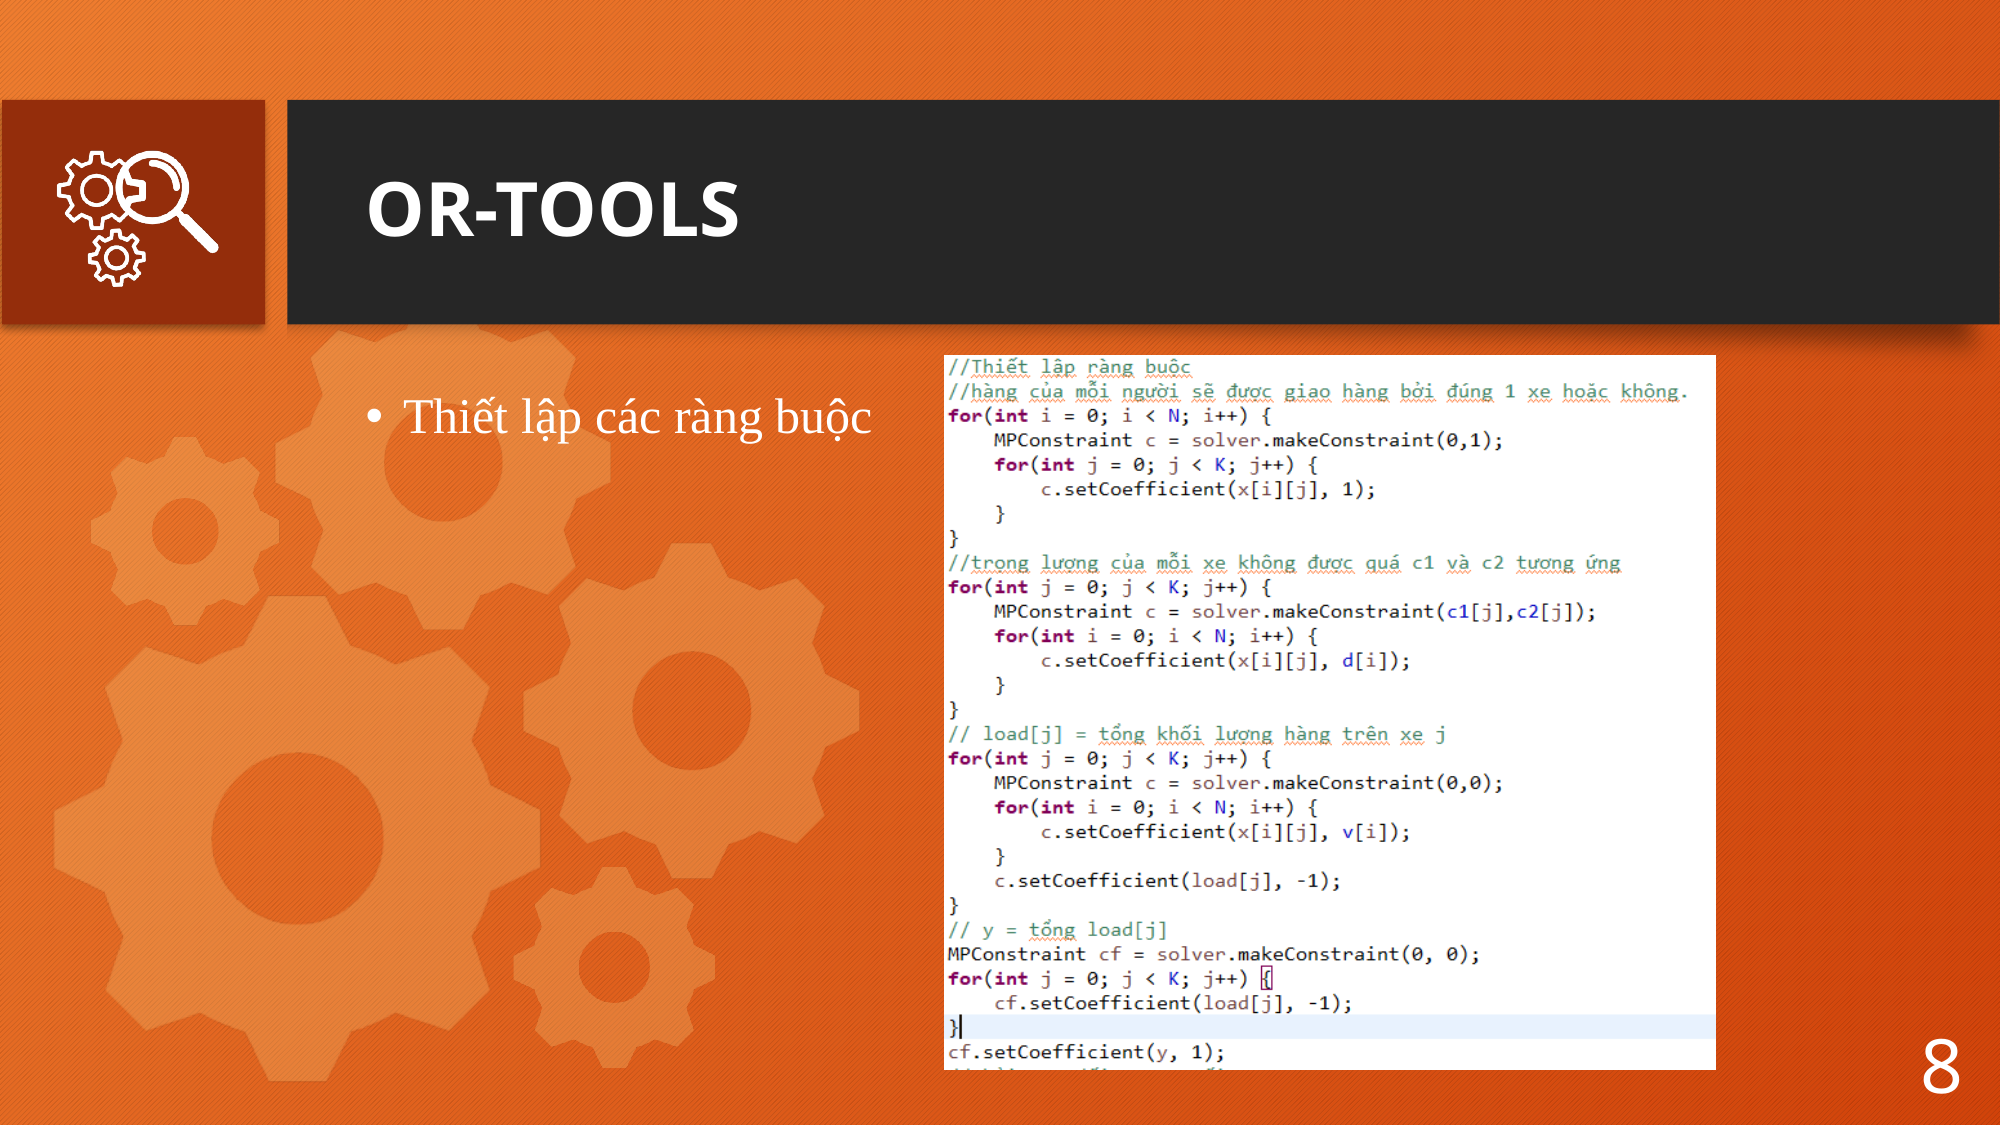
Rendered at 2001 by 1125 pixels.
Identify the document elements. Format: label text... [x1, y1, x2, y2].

title OR-TOOLS [350, 123, 1928, 301]
picture [11, 100, 2000, 1109]
list Thiết lập các ràng buộc [350, 383, 894, 464]
slide_number 8 [1905, 980, 2000, 1125]
